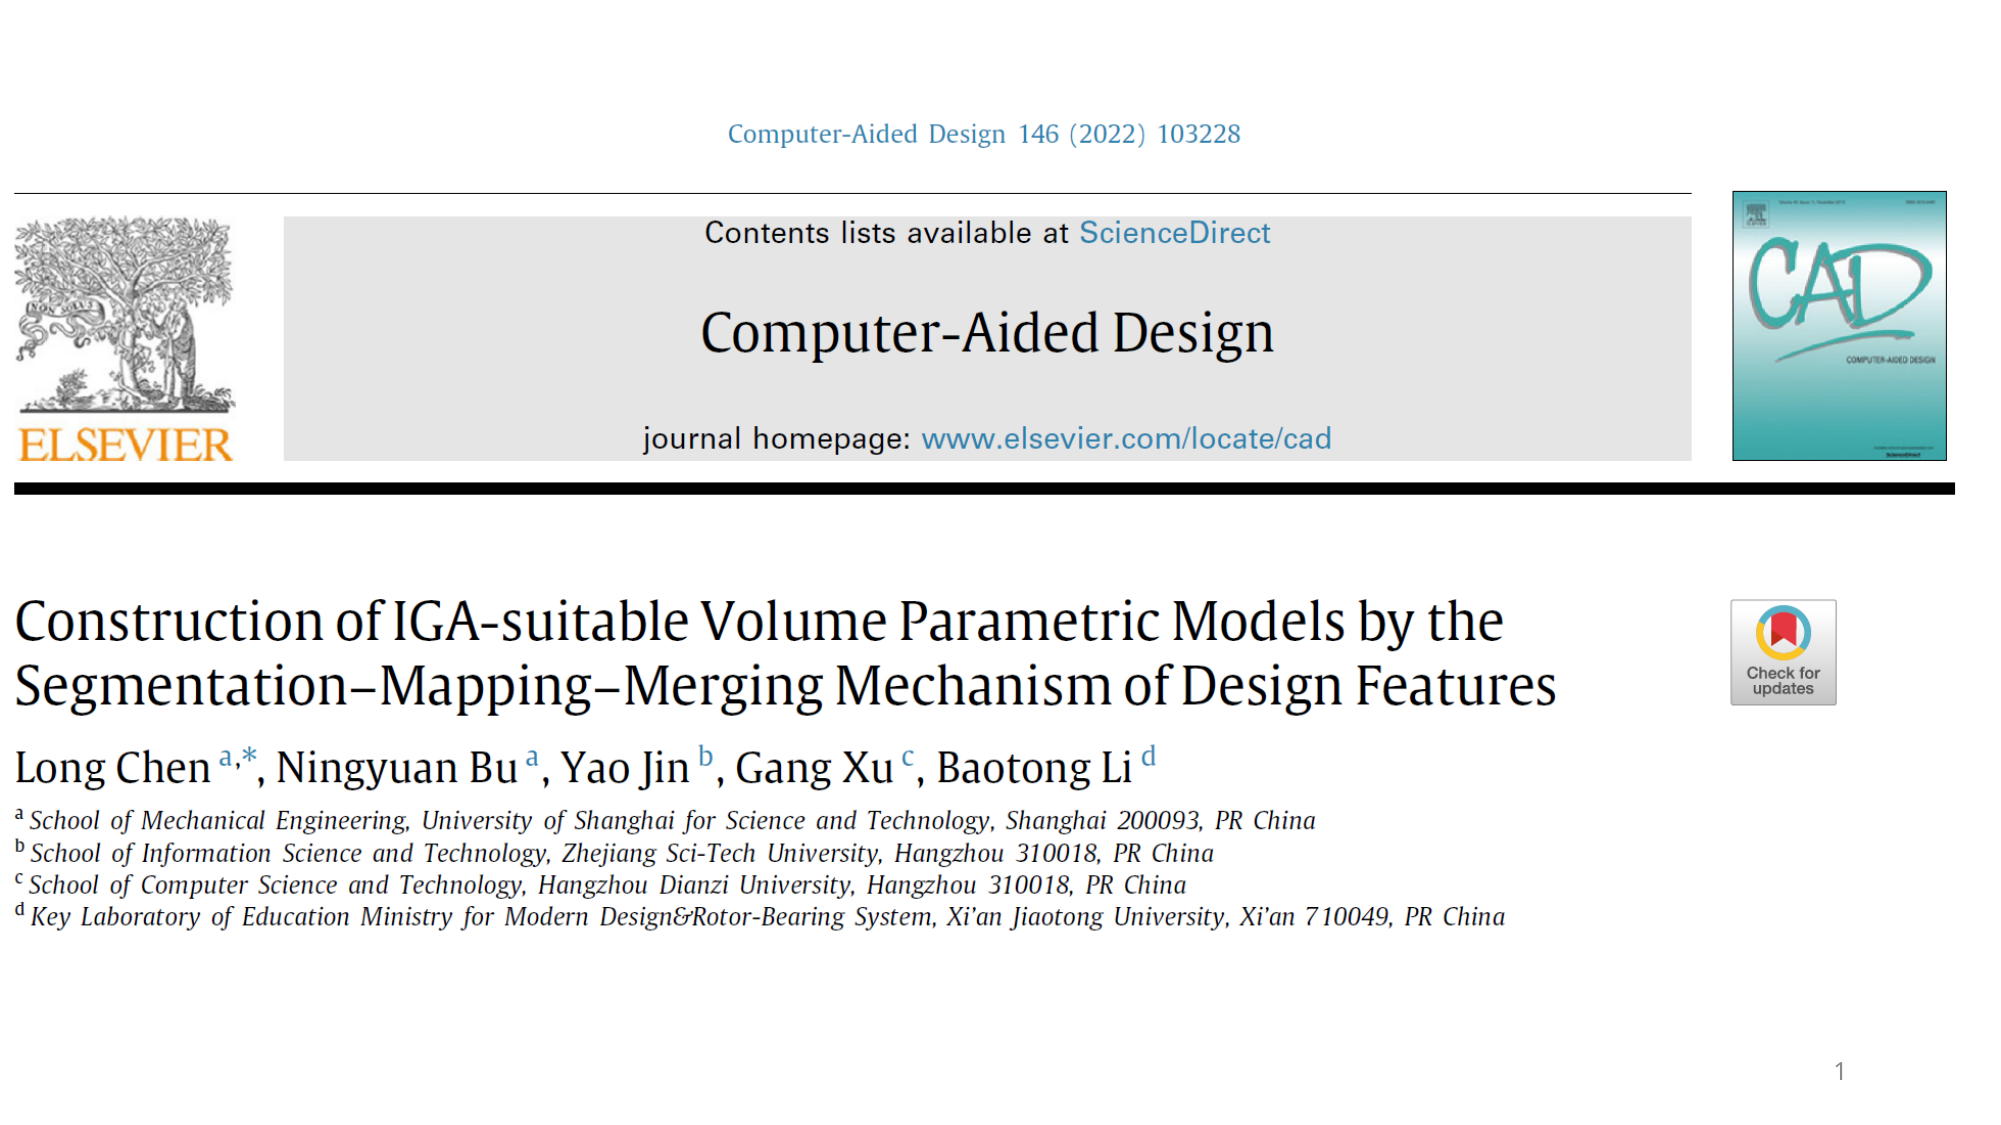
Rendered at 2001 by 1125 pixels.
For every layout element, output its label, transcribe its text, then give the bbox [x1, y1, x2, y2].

slide_number 1 [1412, 1042, 1863, 1103]
picture [0, 107, 2000, 951]
